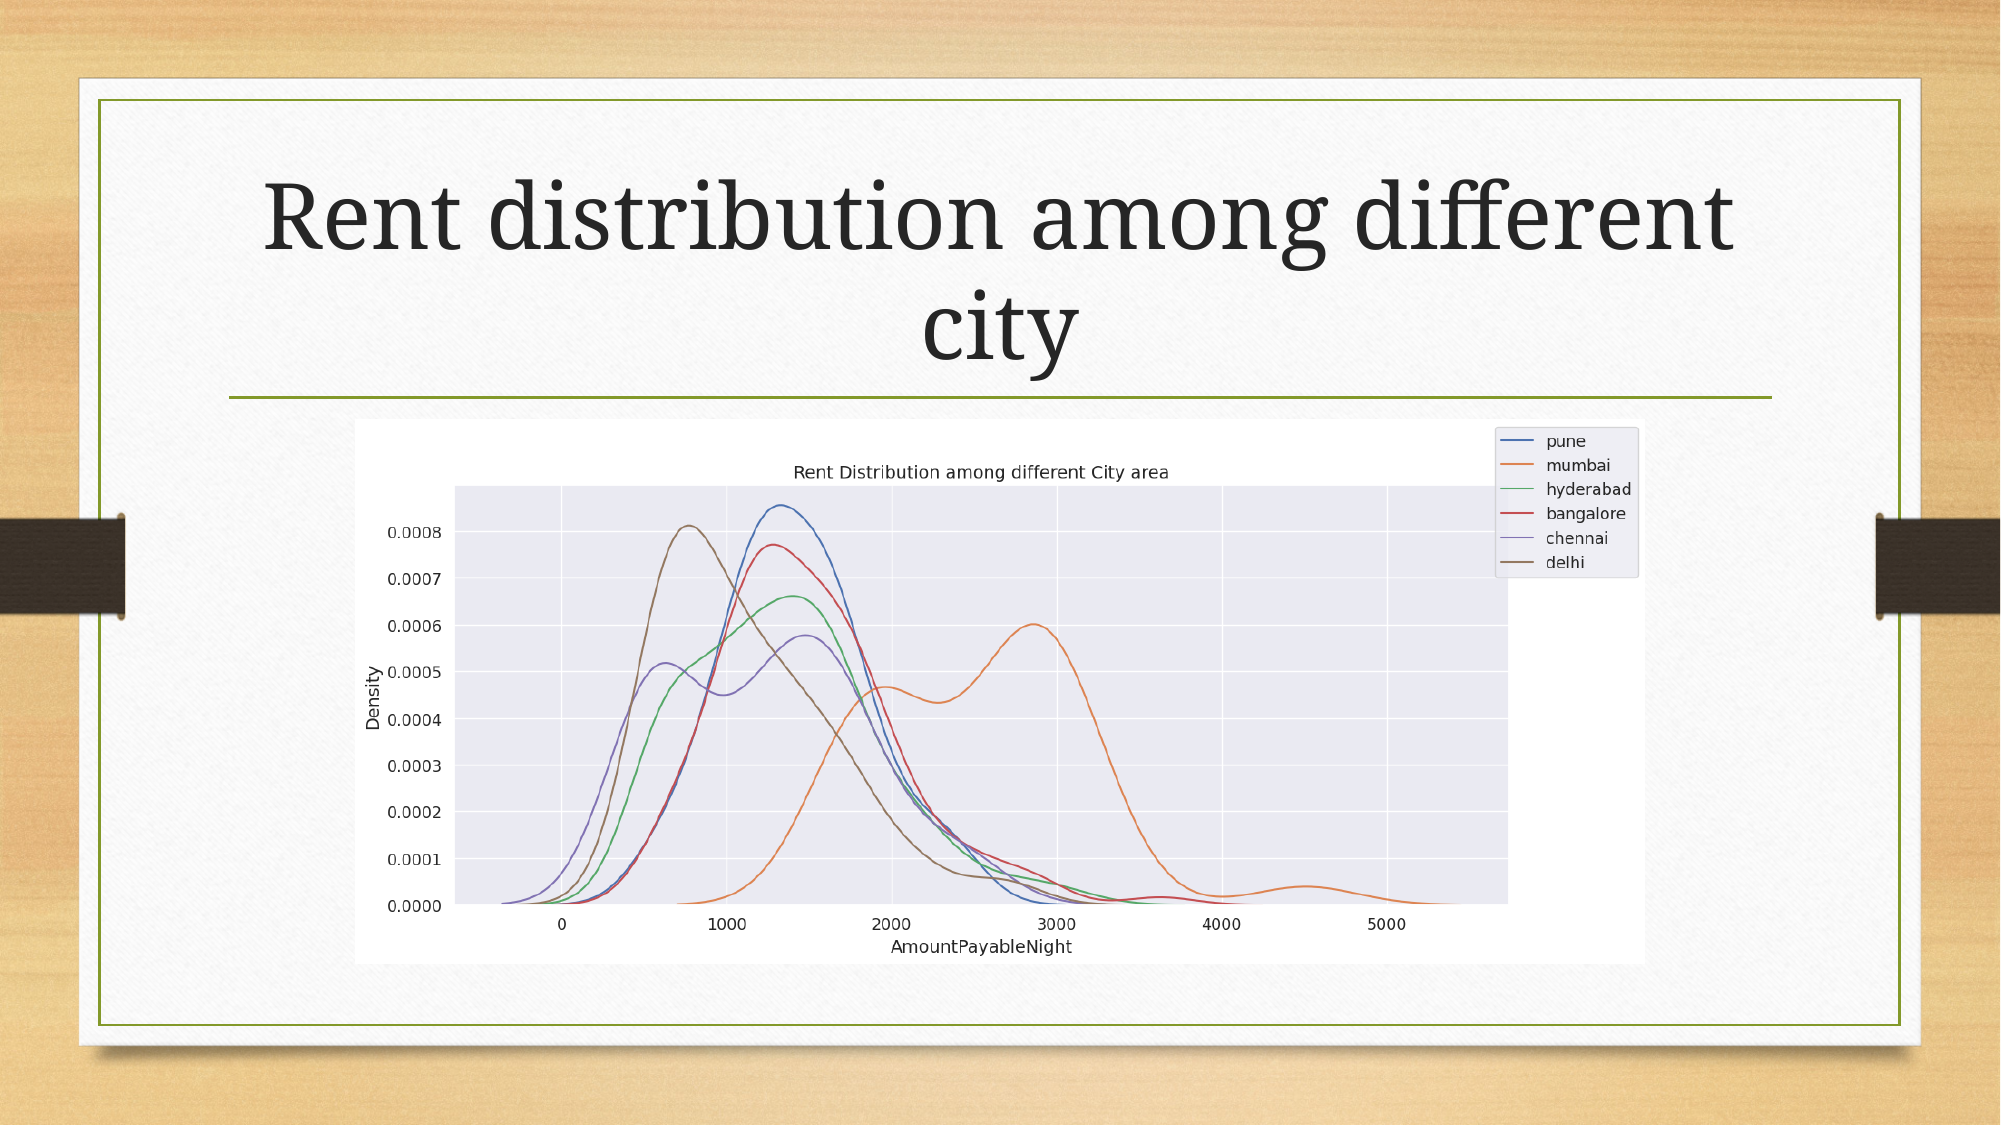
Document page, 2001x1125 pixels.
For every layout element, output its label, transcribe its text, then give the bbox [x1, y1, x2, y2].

title Rent distribution among different city [212, 161, 1788, 375]
picture [0, 0, 2001, 1125]
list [354, 419, 1646, 964]
